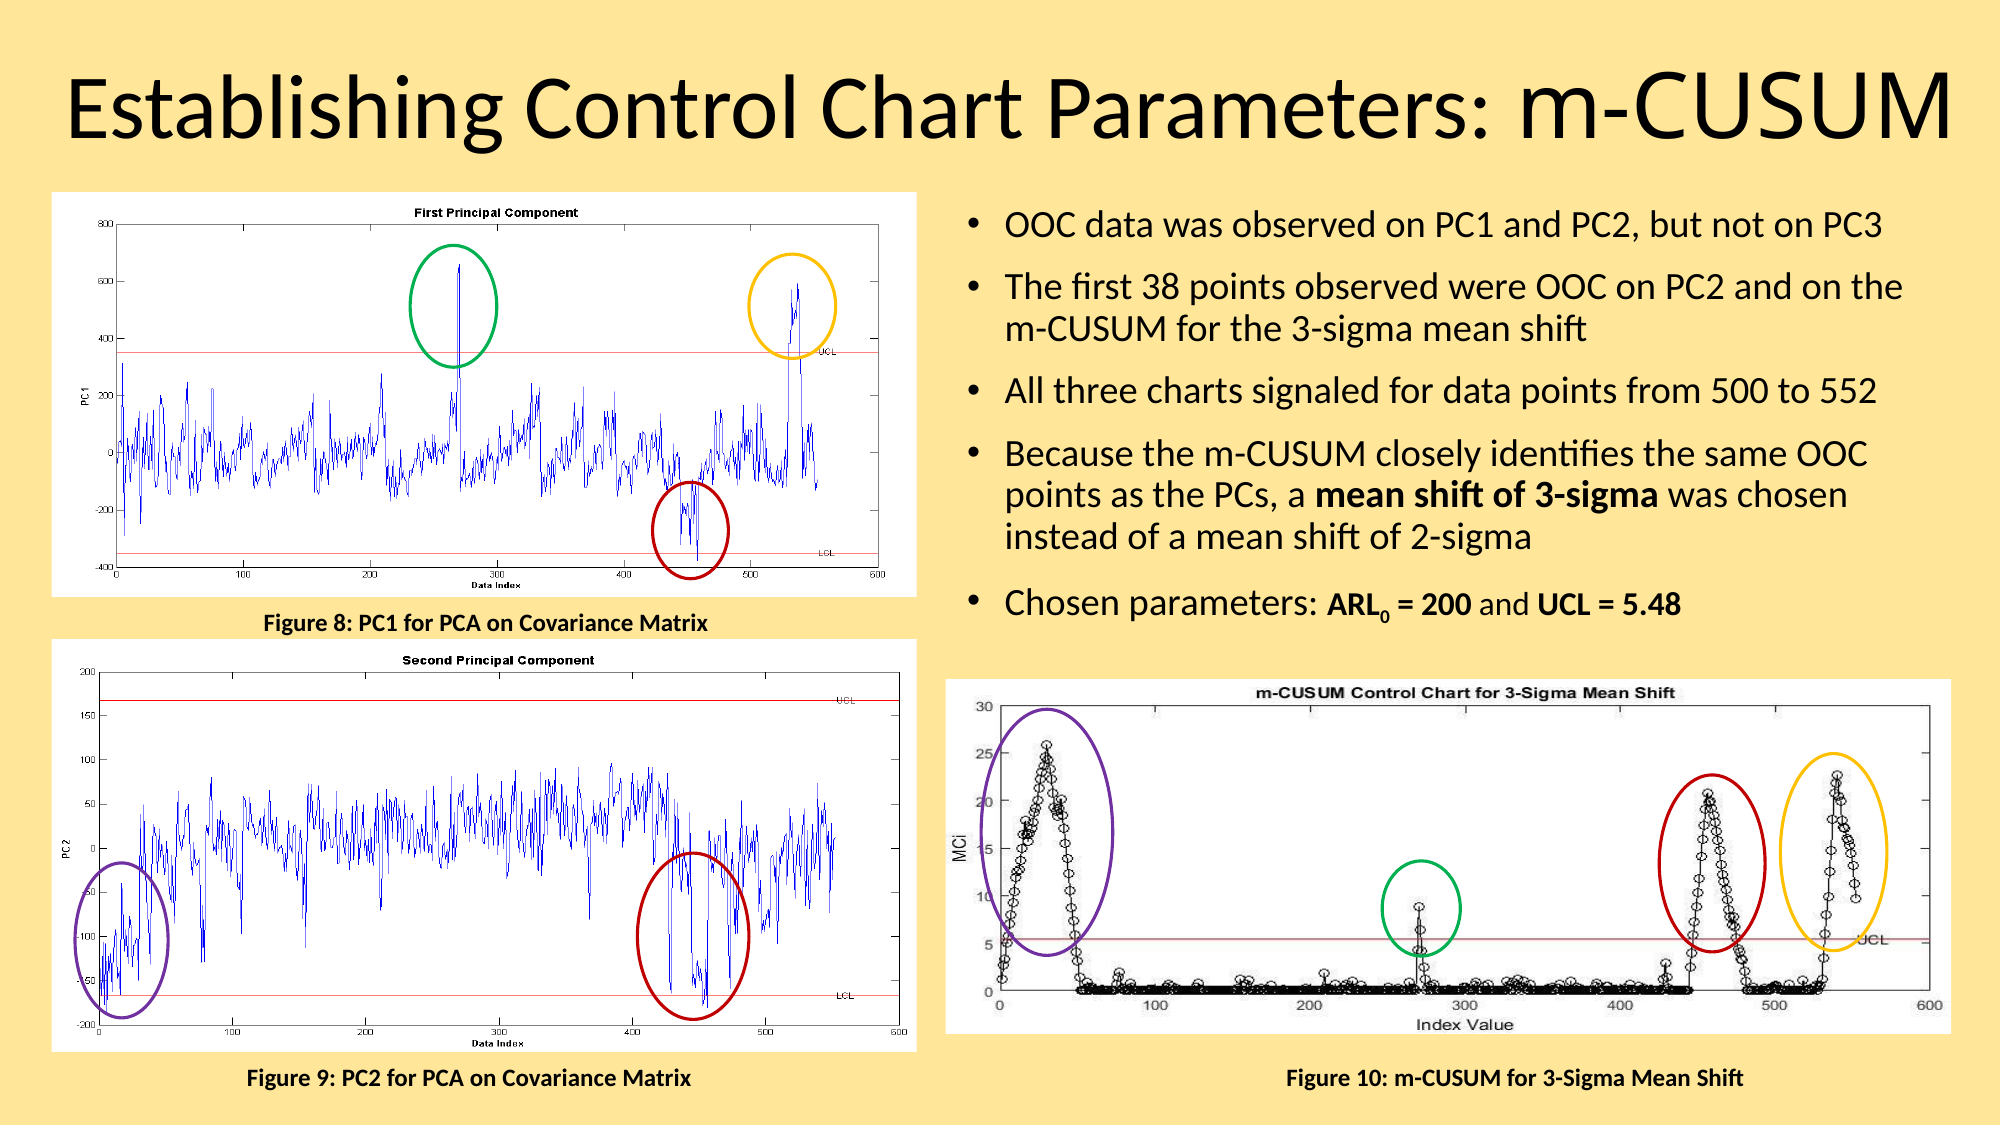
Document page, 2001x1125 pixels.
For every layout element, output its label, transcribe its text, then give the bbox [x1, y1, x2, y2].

picture [51, 192, 917, 597]
list OOC data was observed on PC1 and PC2, but not on PC3 The first 38 points observed were OOC on PC2 and on the m-CUSUM for the 3-sigma mean shift All three charts signaled for data points from 500 to 552 Because the m-CUSUM closely identifies the same OOC points as the PCs, a mean shift of 3-sigma was chosen instead of a mean shift of 2-sigma Chosen parameters: ARL0 = 200 and UCL = 5.48 [952, 196, 1945, 661]
title Establishing Control Chart Parameters: m-CUSUM [50, 0, 2000, 218]
text_box Figure 10: m-CUSUM for 3-Sigma Mean Shift [1271, 1054, 1801, 1100]
picture [51, 639, 917, 1052]
picture [945, 679, 1952, 1034]
text_box Figure 8: PC1 for PCA on Covariance Matrix [248, 598, 749, 639]
text_box Figure 9: PC2 for PCA on Covariance Matrix [231, 1054, 732, 1100]
